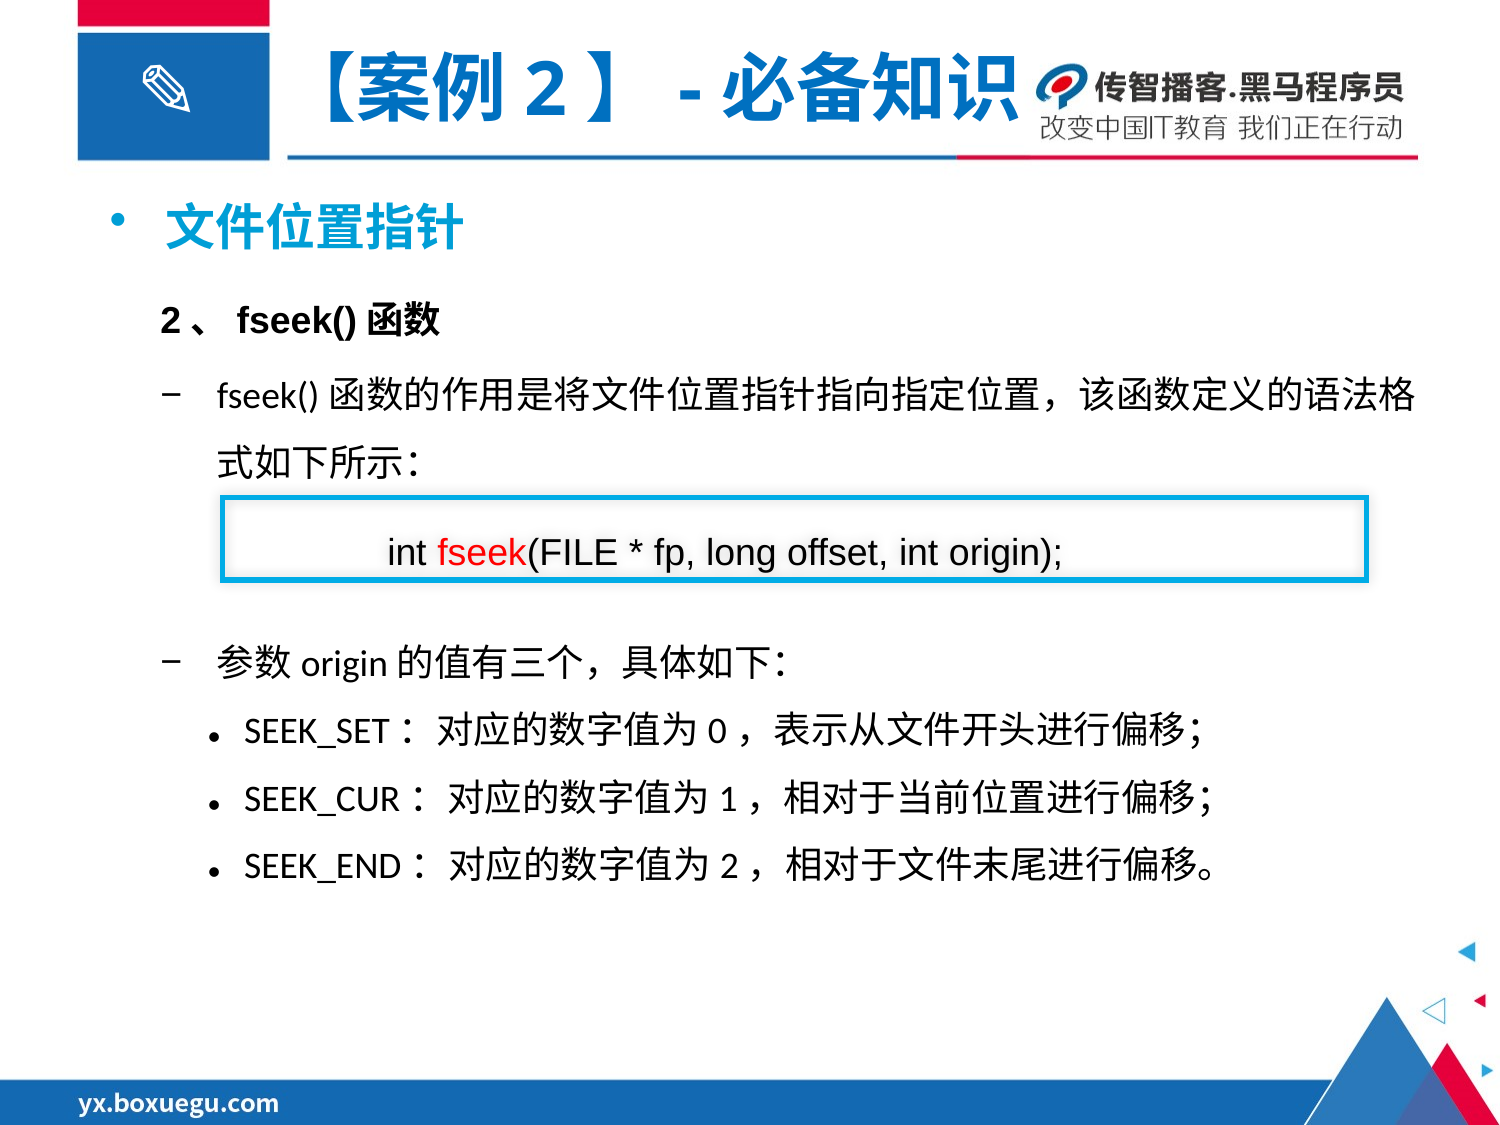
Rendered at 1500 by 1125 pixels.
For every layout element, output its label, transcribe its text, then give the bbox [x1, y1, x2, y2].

text_box 文件位置指针 [94, 157, 481, 263]
text_box int fseek(FILE * fp, long offset, int origin); [222, 497, 1367, 581]
text_box 参数origin的值有三个，具体如下： ● SEEK_SET：对应的数字值为0，表示从文件开头进行偏移； ● SEEK_CUR：对应的数字值为1，相对于当前位置进行偏移； ● SEEK_END：对应的数字值为2，相对于文件末尾进行偏移。 [145, 608, 1457, 894]
text_box 【案例2】-必备知识 [267, 22, 1112, 148]
picture [0, 0, 1500, 1125]
text_box 2、fseek()函数 fseek()函数的作用是将文件位置指针指向指定位置，该函数定义的语法格式如下所示： [145, 266, 1457, 492]
